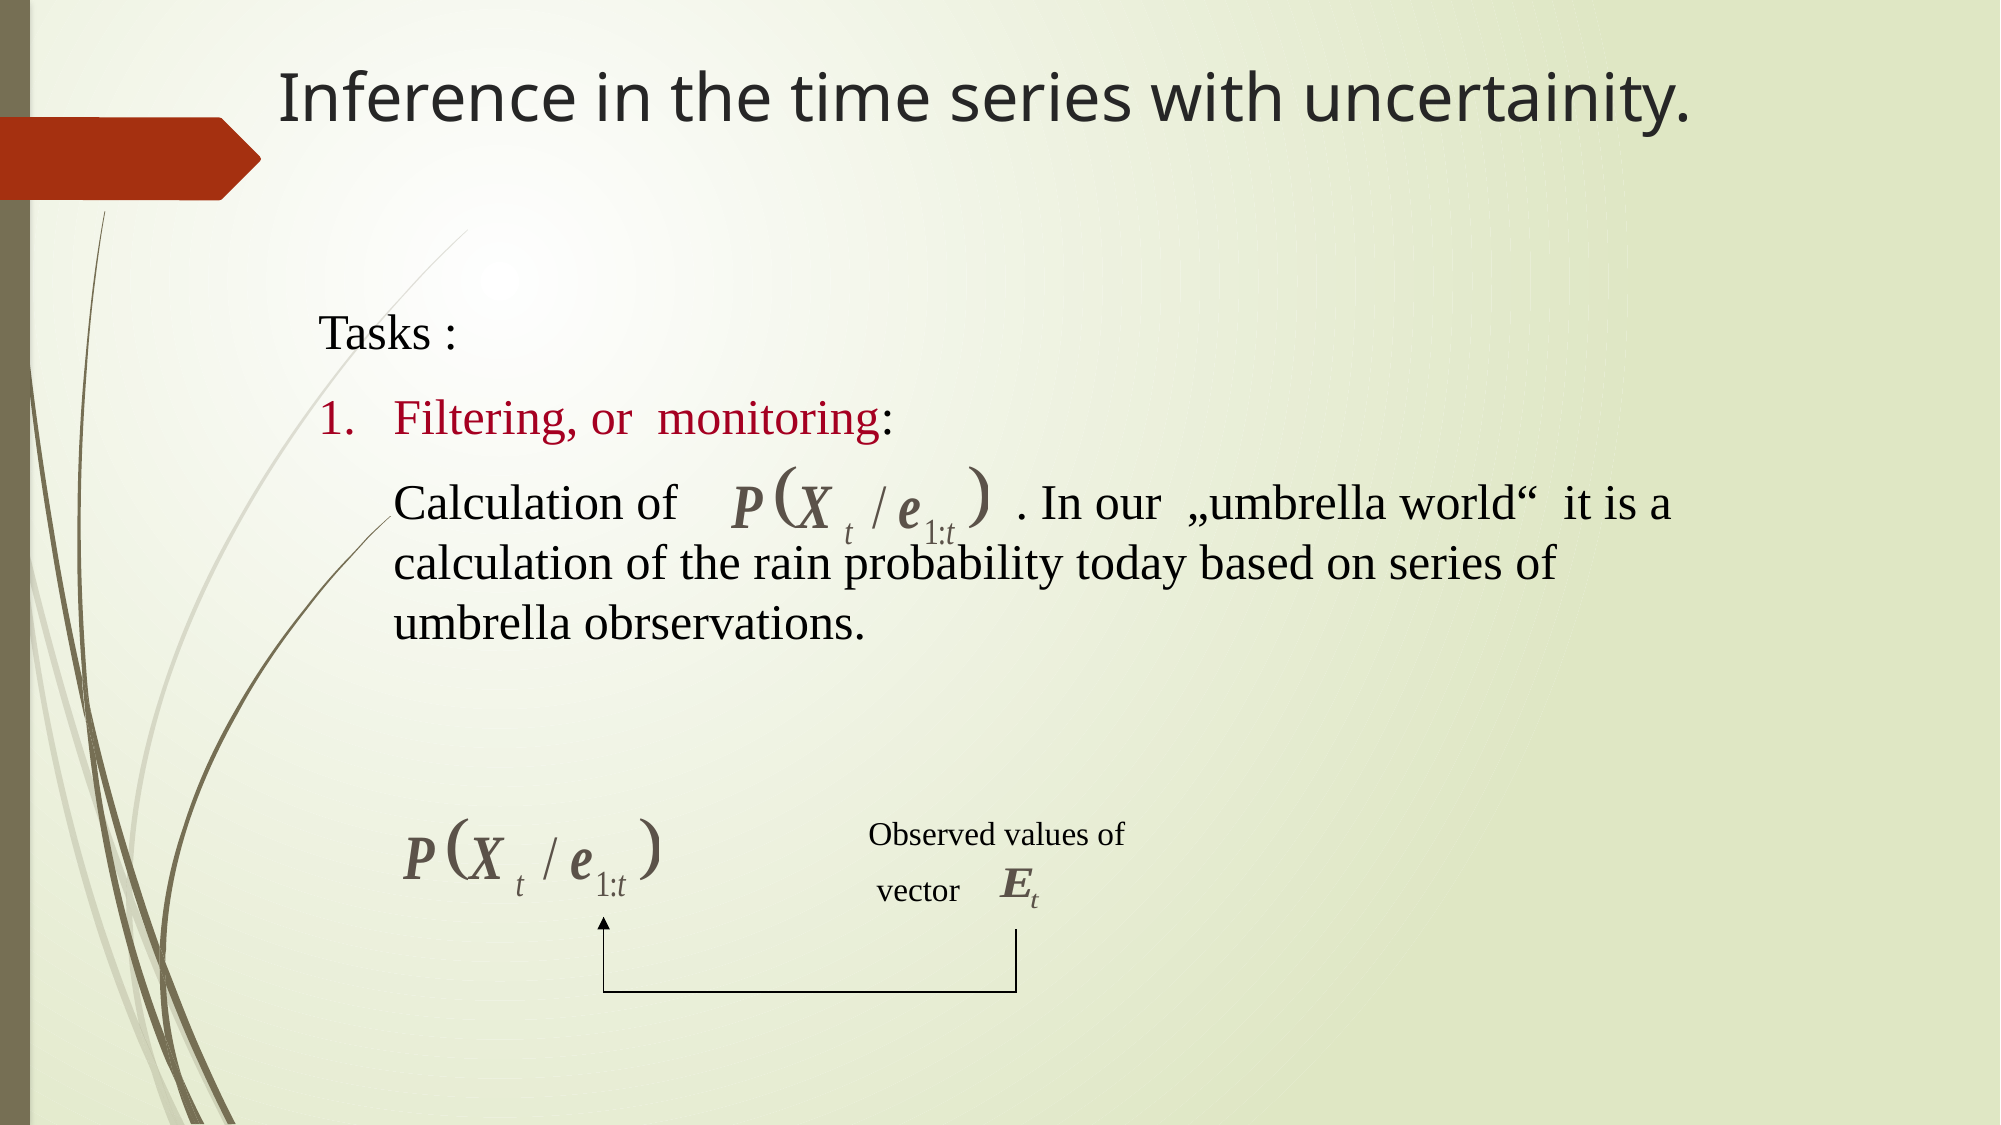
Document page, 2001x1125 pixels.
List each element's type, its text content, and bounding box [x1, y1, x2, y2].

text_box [303, 291, 1704, 993]
title Inference in the time series with uncertainity. [246, 47, 1829, 249]
